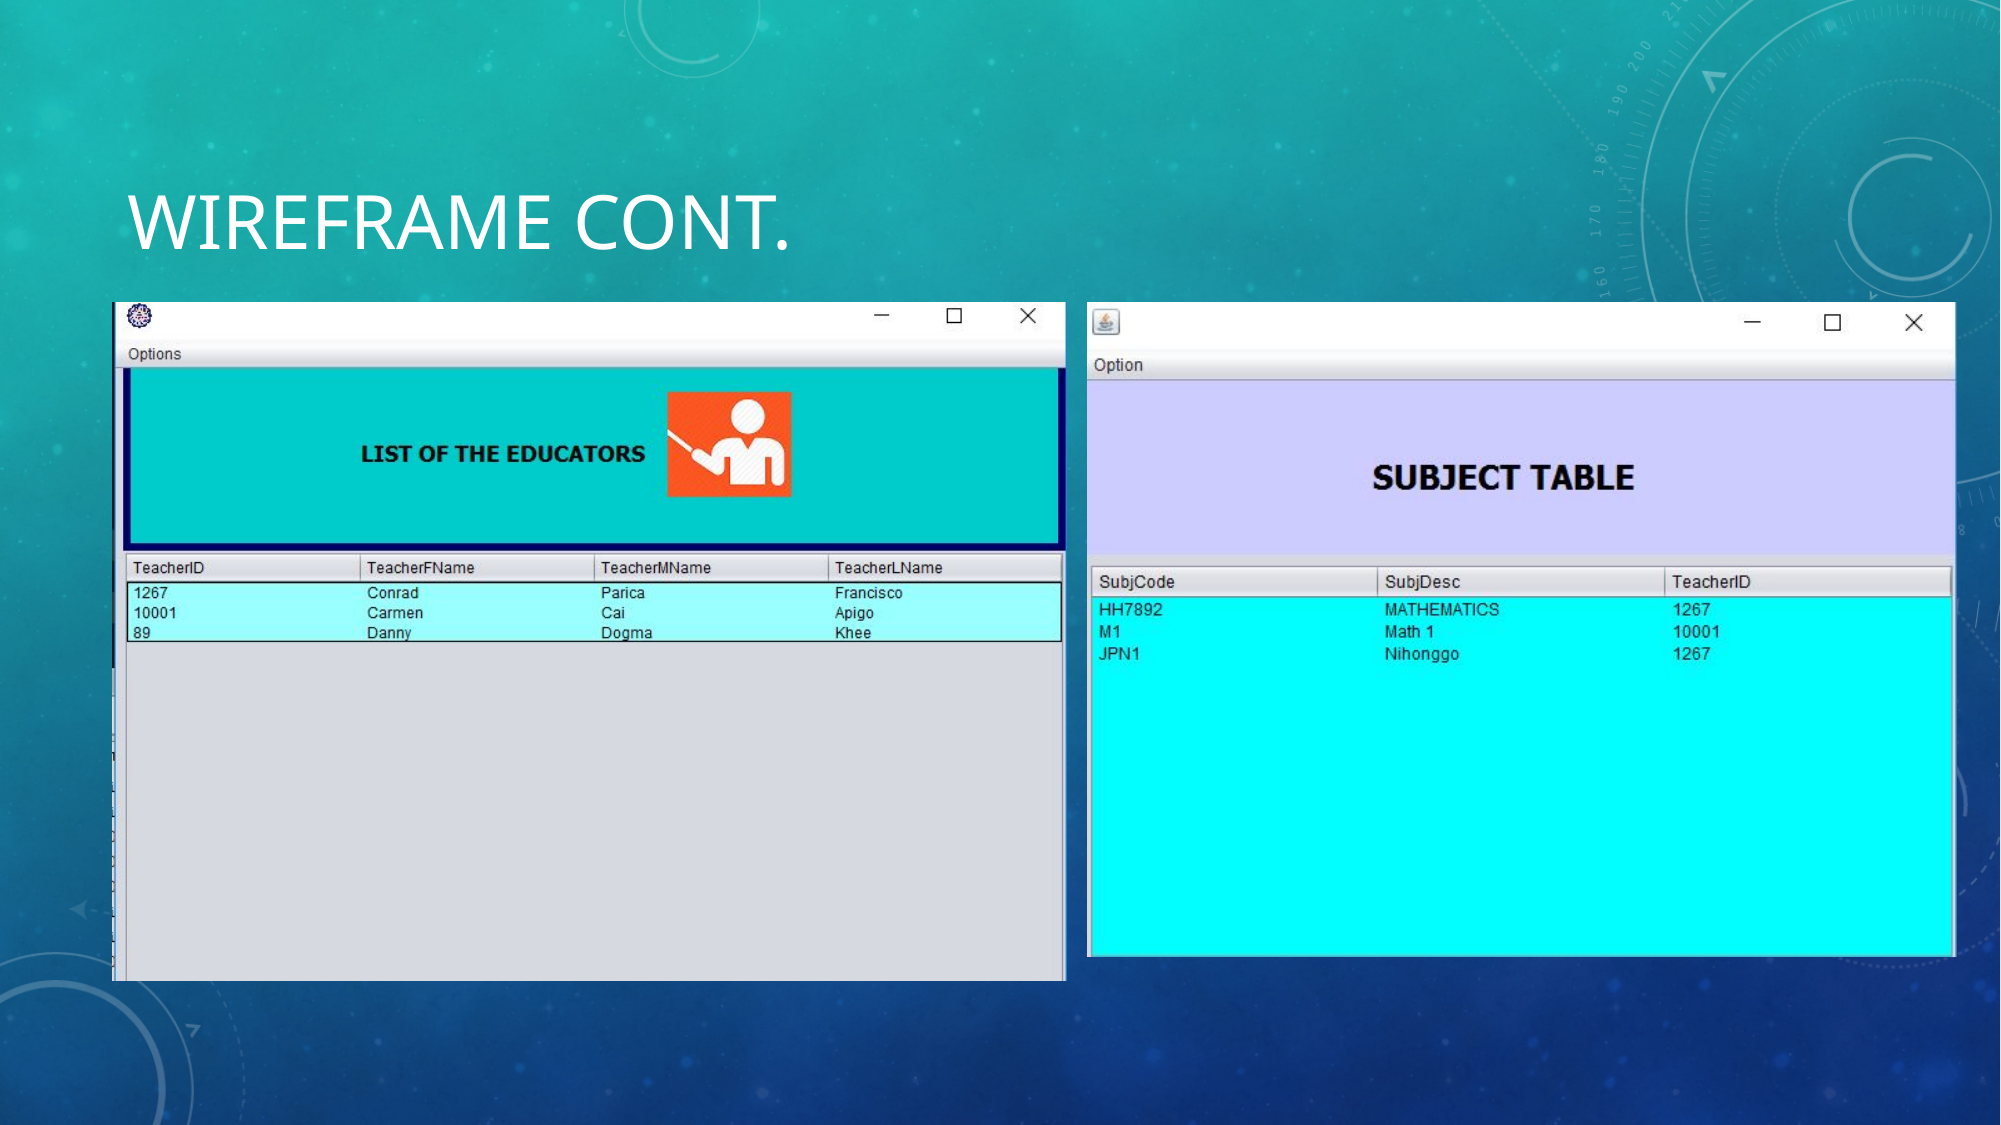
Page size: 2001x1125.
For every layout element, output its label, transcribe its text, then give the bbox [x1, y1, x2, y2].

title Wireframe cont. [112, 99, 1775, 339]
picture [0, 0, 2001, 1125]
